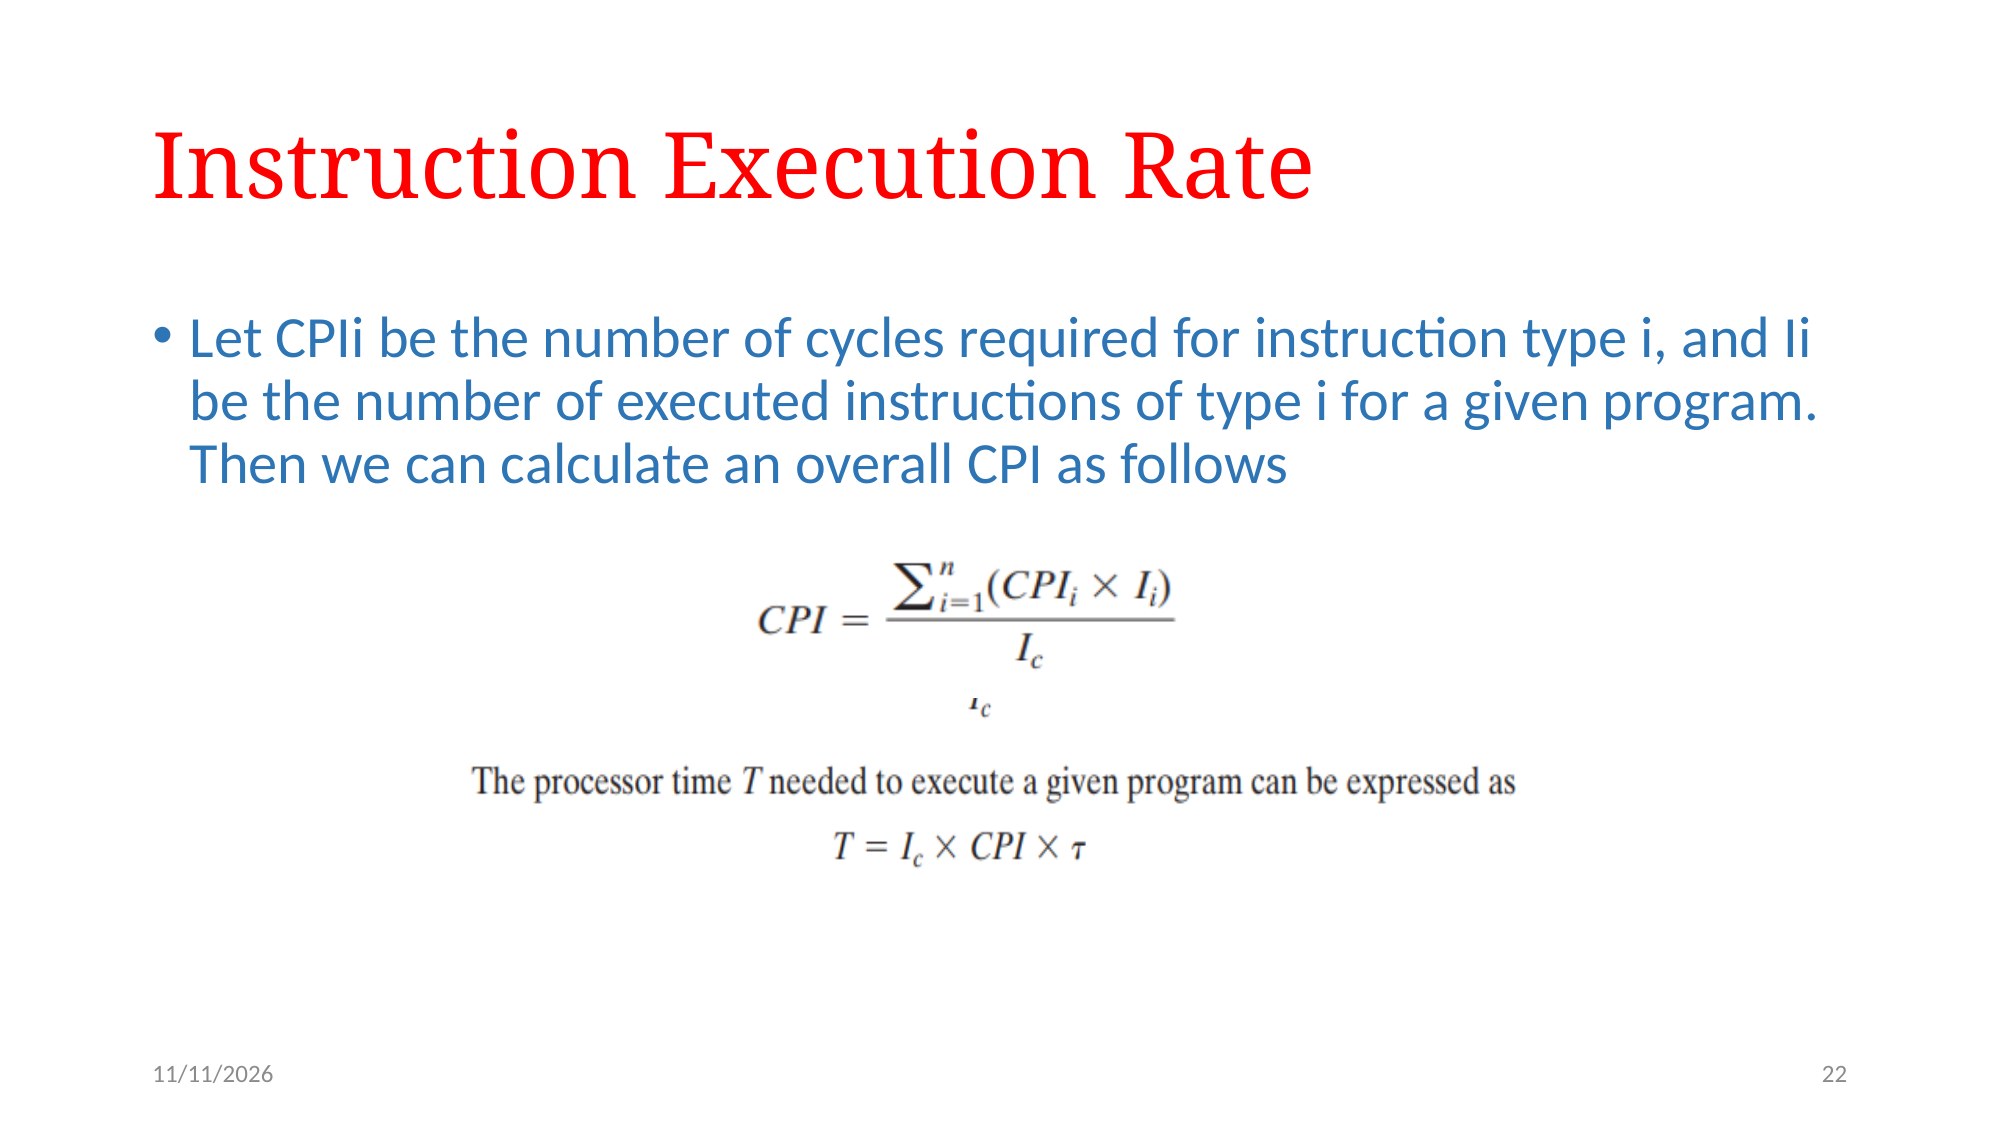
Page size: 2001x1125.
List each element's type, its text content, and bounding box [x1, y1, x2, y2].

slide_number 22 [1412, 1042, 1863, 1103]
picture [604, 554, 1296, 692]
list Let CPIi be the number of cycles required for instruction type i, and Ii be the number of executed instructions of type i for a given program. Then we can calculate an overall CPI as follows [137, 299, 1863, 1014]
slide_number 03-Oct-2023 [137, 1042, 588, 1103]
picture [412, 698, 1541, 898]
title Instruction Execution Rate [137, 59, 1863, 278]
